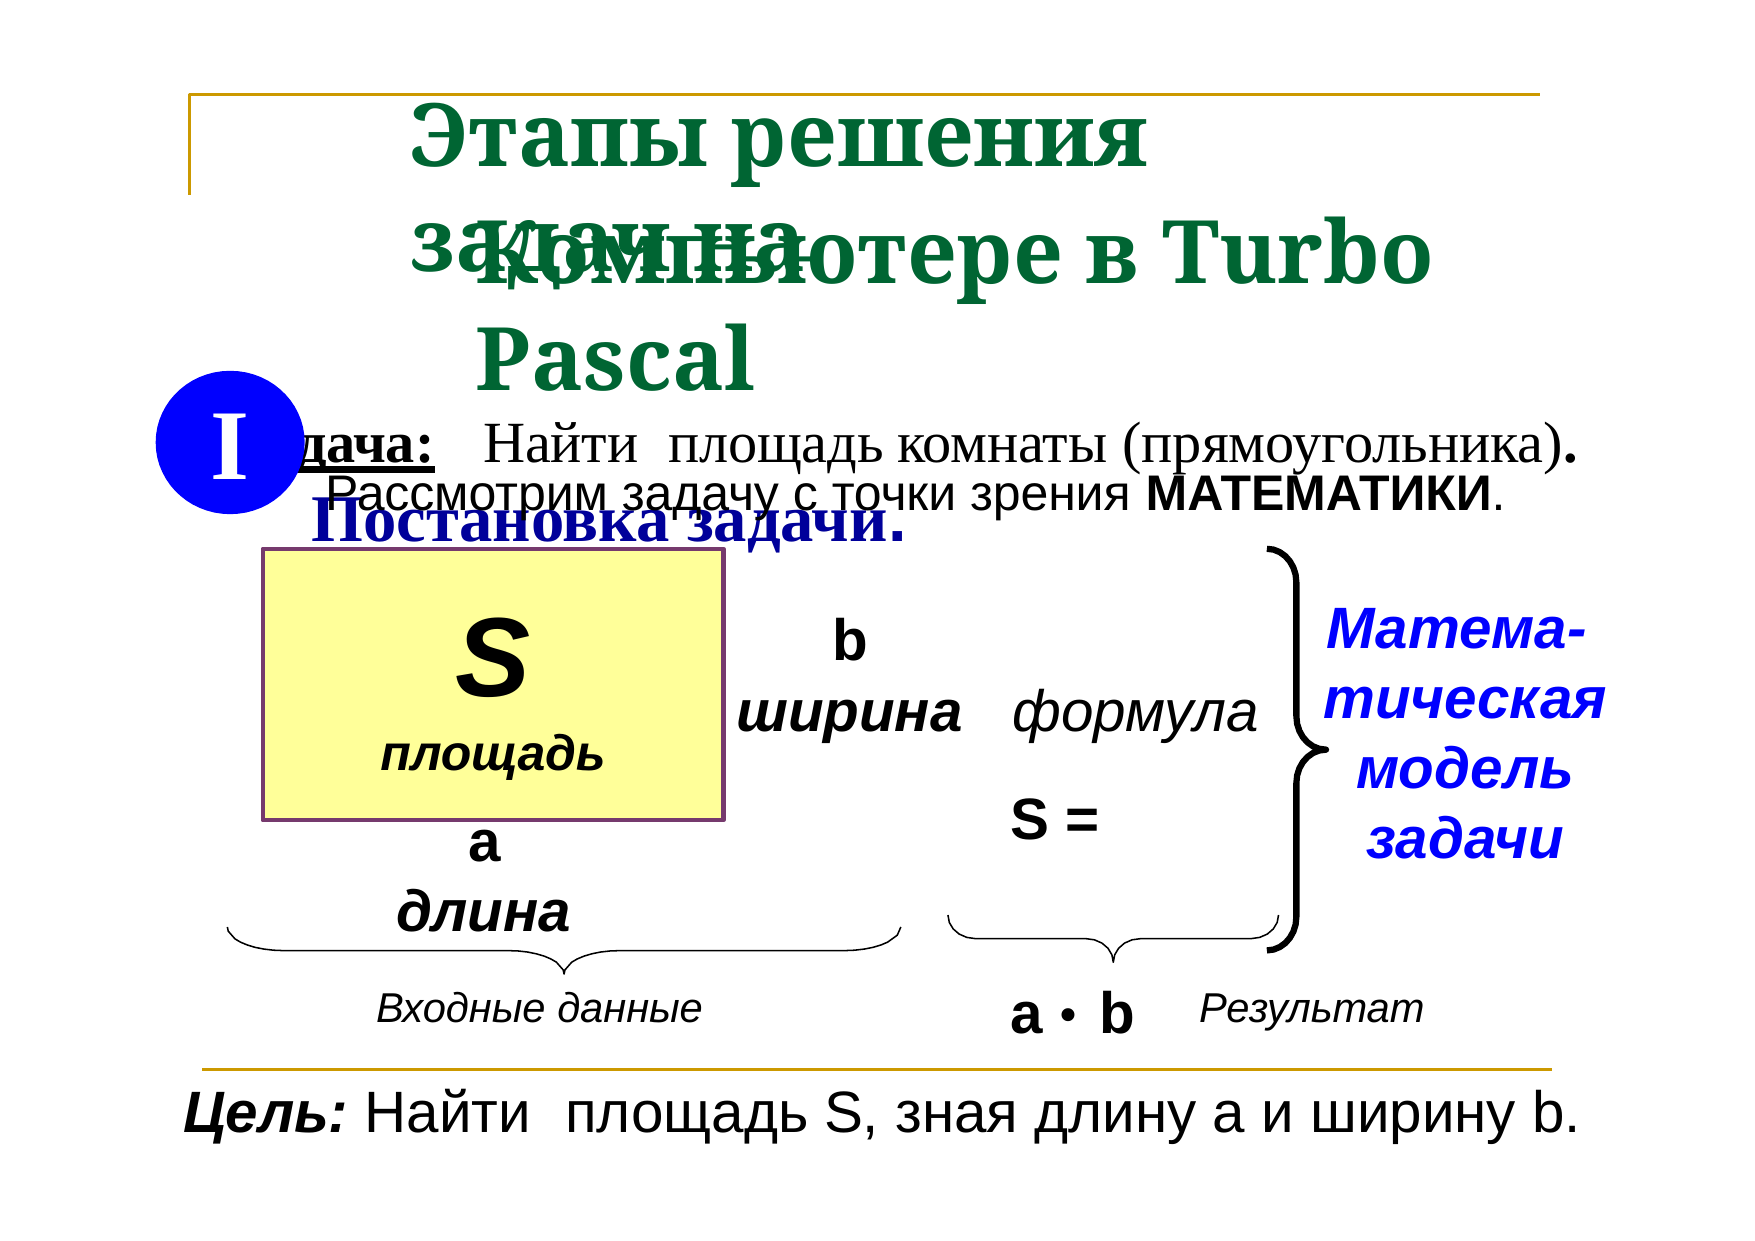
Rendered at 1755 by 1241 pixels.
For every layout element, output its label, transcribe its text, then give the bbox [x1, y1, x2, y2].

text_box [262, 548, 724, 821]
text_box Рассмотрим задачу с точки зрения МАТЕМАТИКИ. [323, 460, 1521, 521]
text_box b ширина формула S = a . b [734, 602, 1261, 873]
text_box S площадь a [377, 583, 609, 873]
text_box [156, 371, 304, 514]
text_box I [208, 379, 252, 500]
text_box Матема- тическая модель задачи [1320, 590, 1609, 871]
text_box Компьютере в Turbo Pascal Задача: Найти площадь комнаты (прямоугольника). Постановка задачи. [235, 195, 1593, 555]
text_box [1266, 548, 1327, 873]
text_box Этапы решения задач на [407, 78, 1388, 195]
text_box длина Входные данные Результат Цель: Найти площадь S, зная длину а и ширину b. [181, 873, 1583, 1144]
